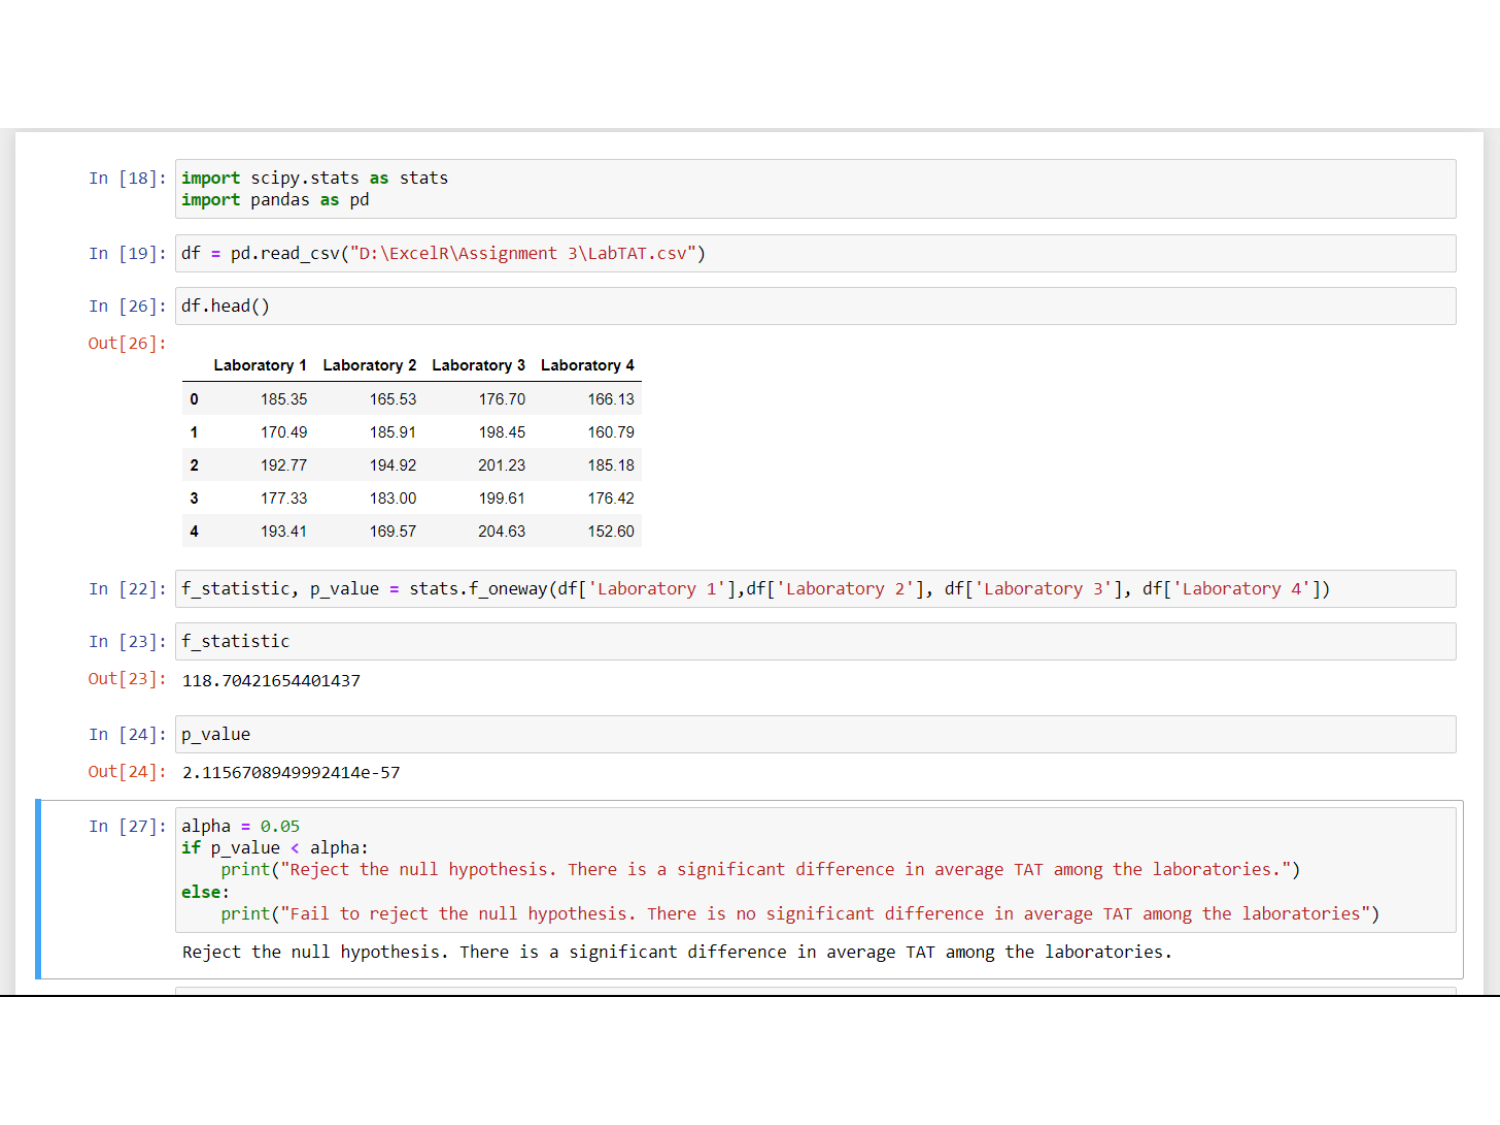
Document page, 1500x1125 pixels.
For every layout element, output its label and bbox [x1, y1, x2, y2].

picture [0, 128, 1500, 997]
